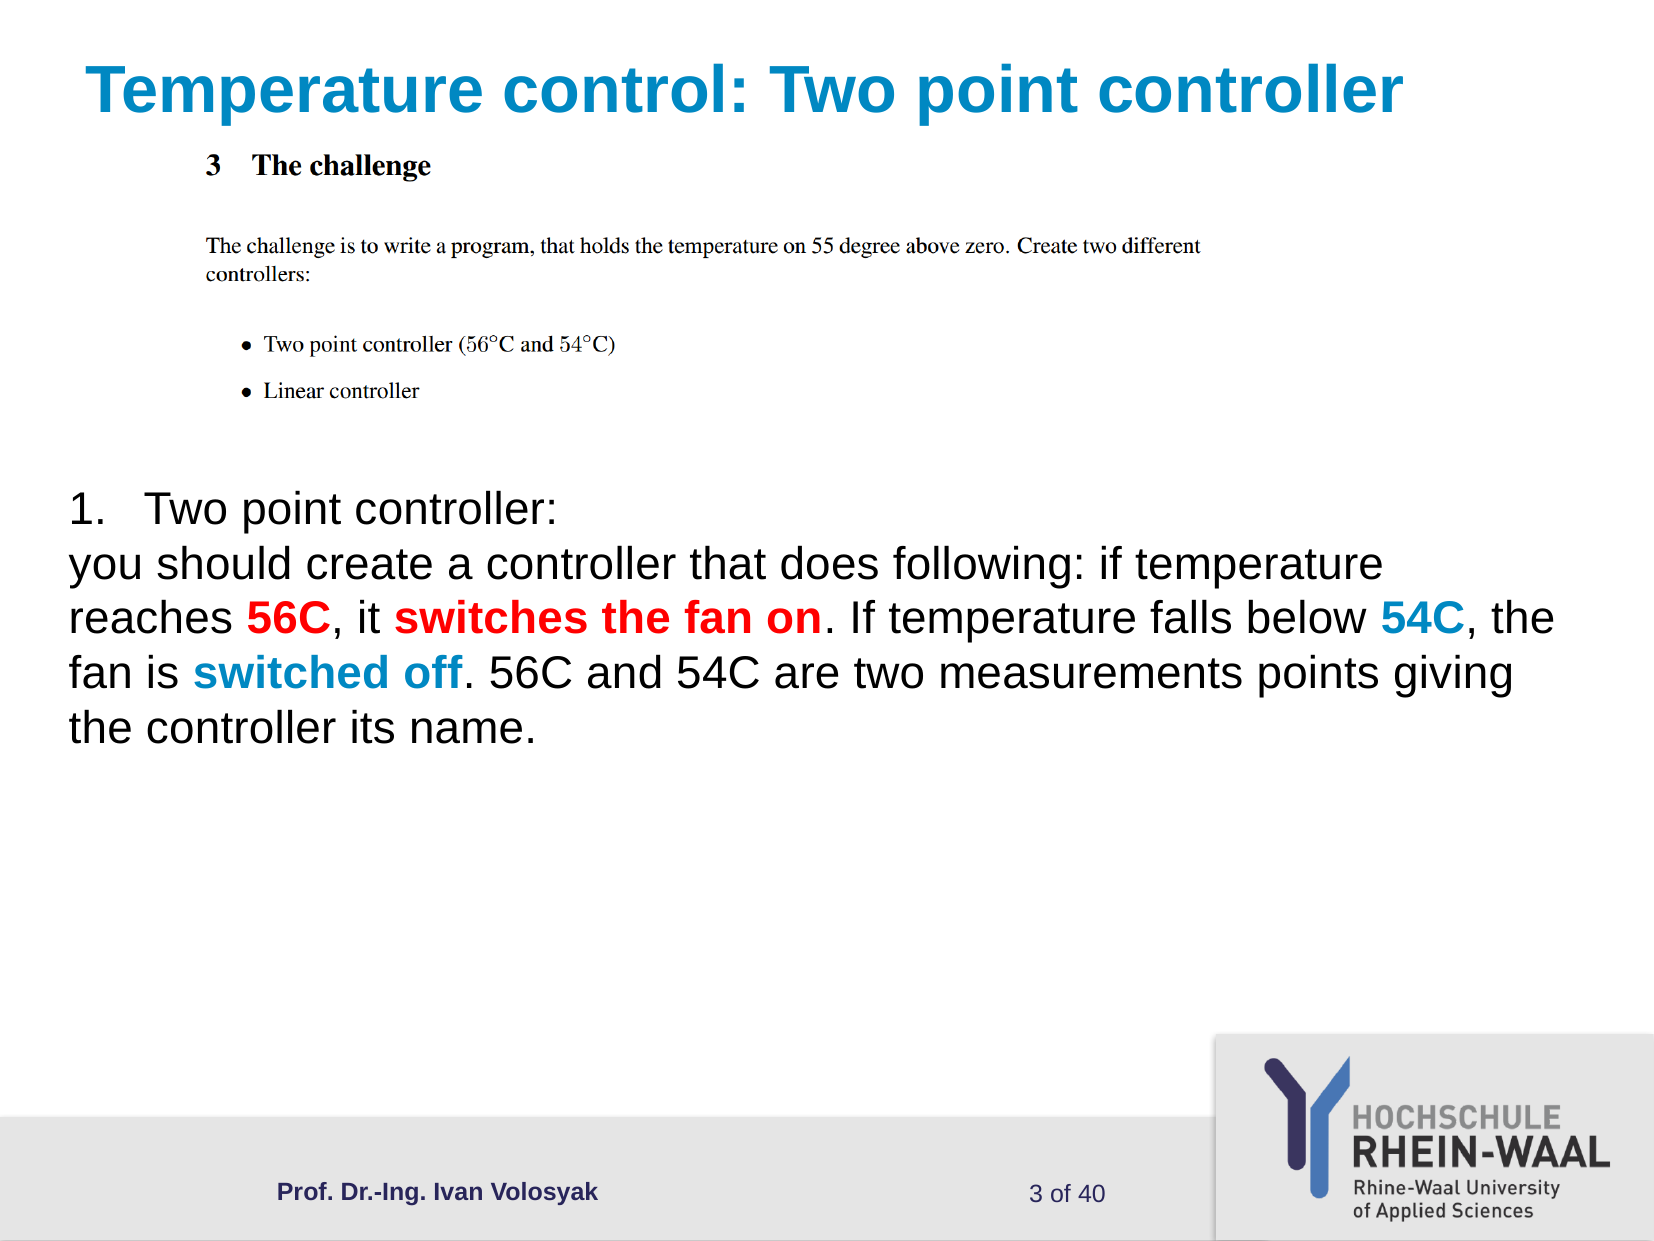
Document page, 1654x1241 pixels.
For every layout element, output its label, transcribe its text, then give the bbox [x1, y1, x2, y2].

picture [1239, 966, 1633, 1241]
subtitle Two point controller: you should create a controller that does following: if temperature reaches 56C, it switches the fan on. If temperature falls below 54C, the fan is switched off. 56C and 54C are two measurements points giving the controller its name. [68, 478, 1558, 1149]
title Temperature control: Two point controller [85, 29, 1575, 127]
picture [164, 133, 1245, 436]
footer Prof. Dr.-Ing. Ivan Volosyak [276, 1149, 990, 1214]
